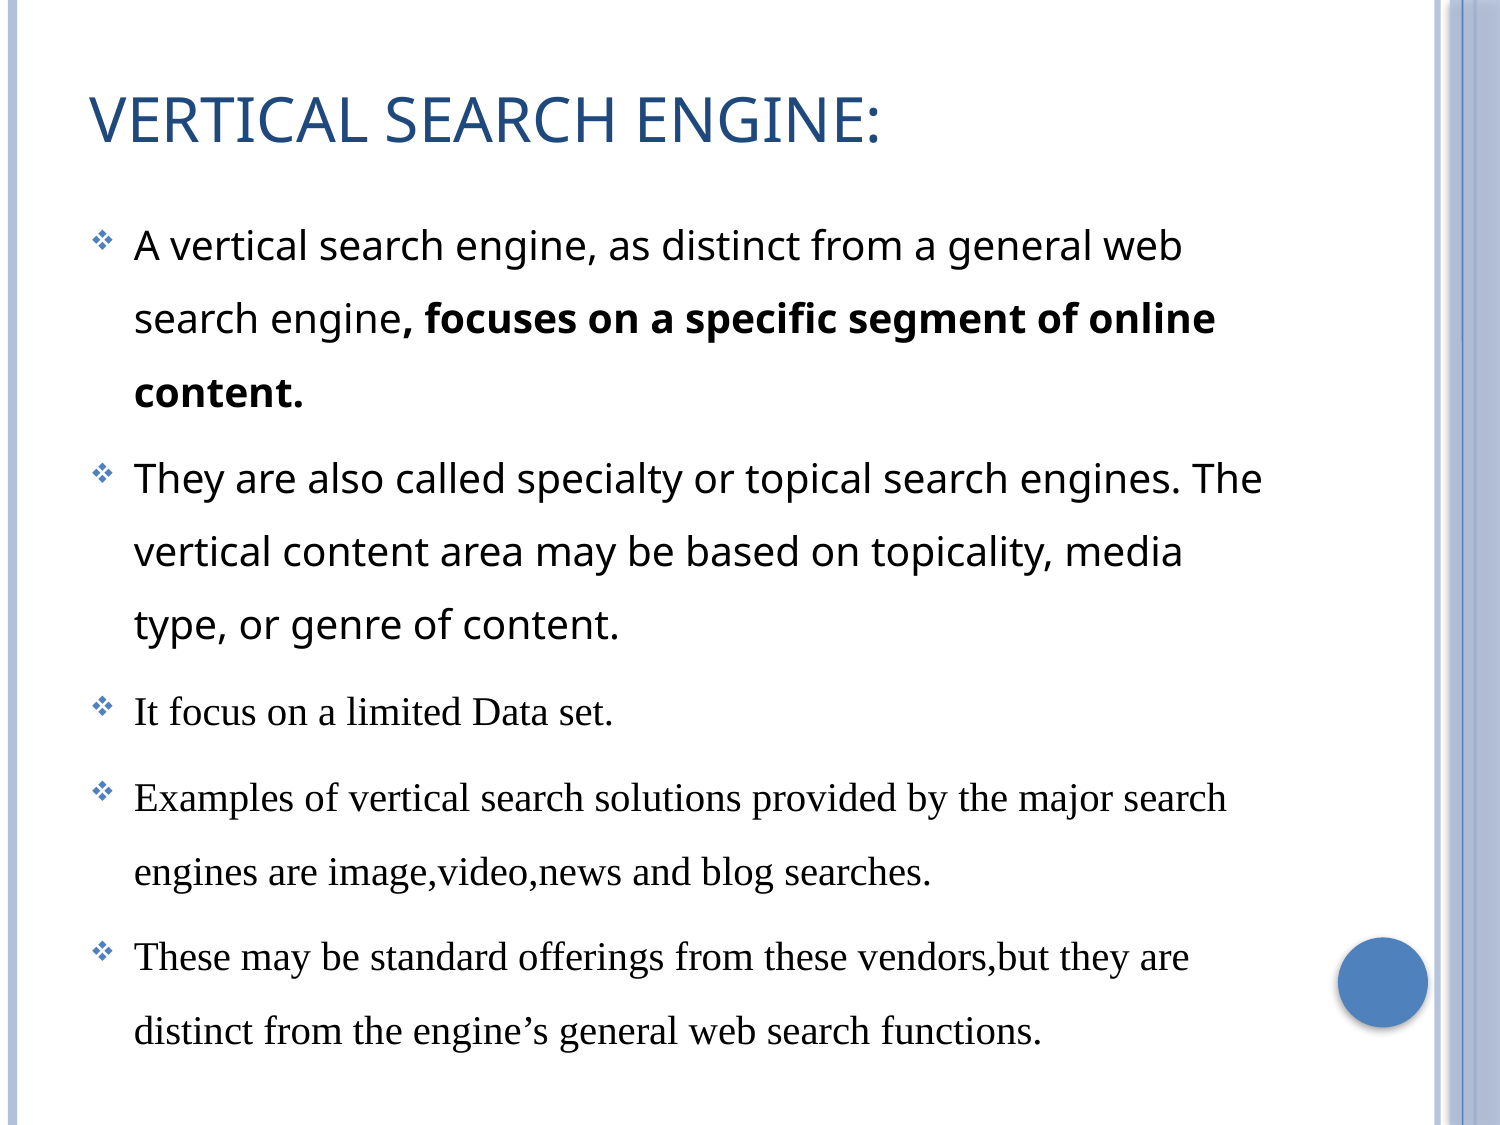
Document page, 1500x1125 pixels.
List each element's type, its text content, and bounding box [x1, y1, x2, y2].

title Vertical Search Engine: [75, 45, 1300, 163]
list A vertical search engine, as distinct from a general web search engine, focuses on a specific segment of online content. They are also called specialty or topical search engines. The vertical content area may be based on topicality, media type, or genre of content. It focus on a limited Data set. Examples of vertical search solutions provided by the major search engines are image,video,news and blog searches. These may be standard offerings from these vendors,but they are distinct from the engine’s general web search functions. [75, 187, 1300, 1062]
